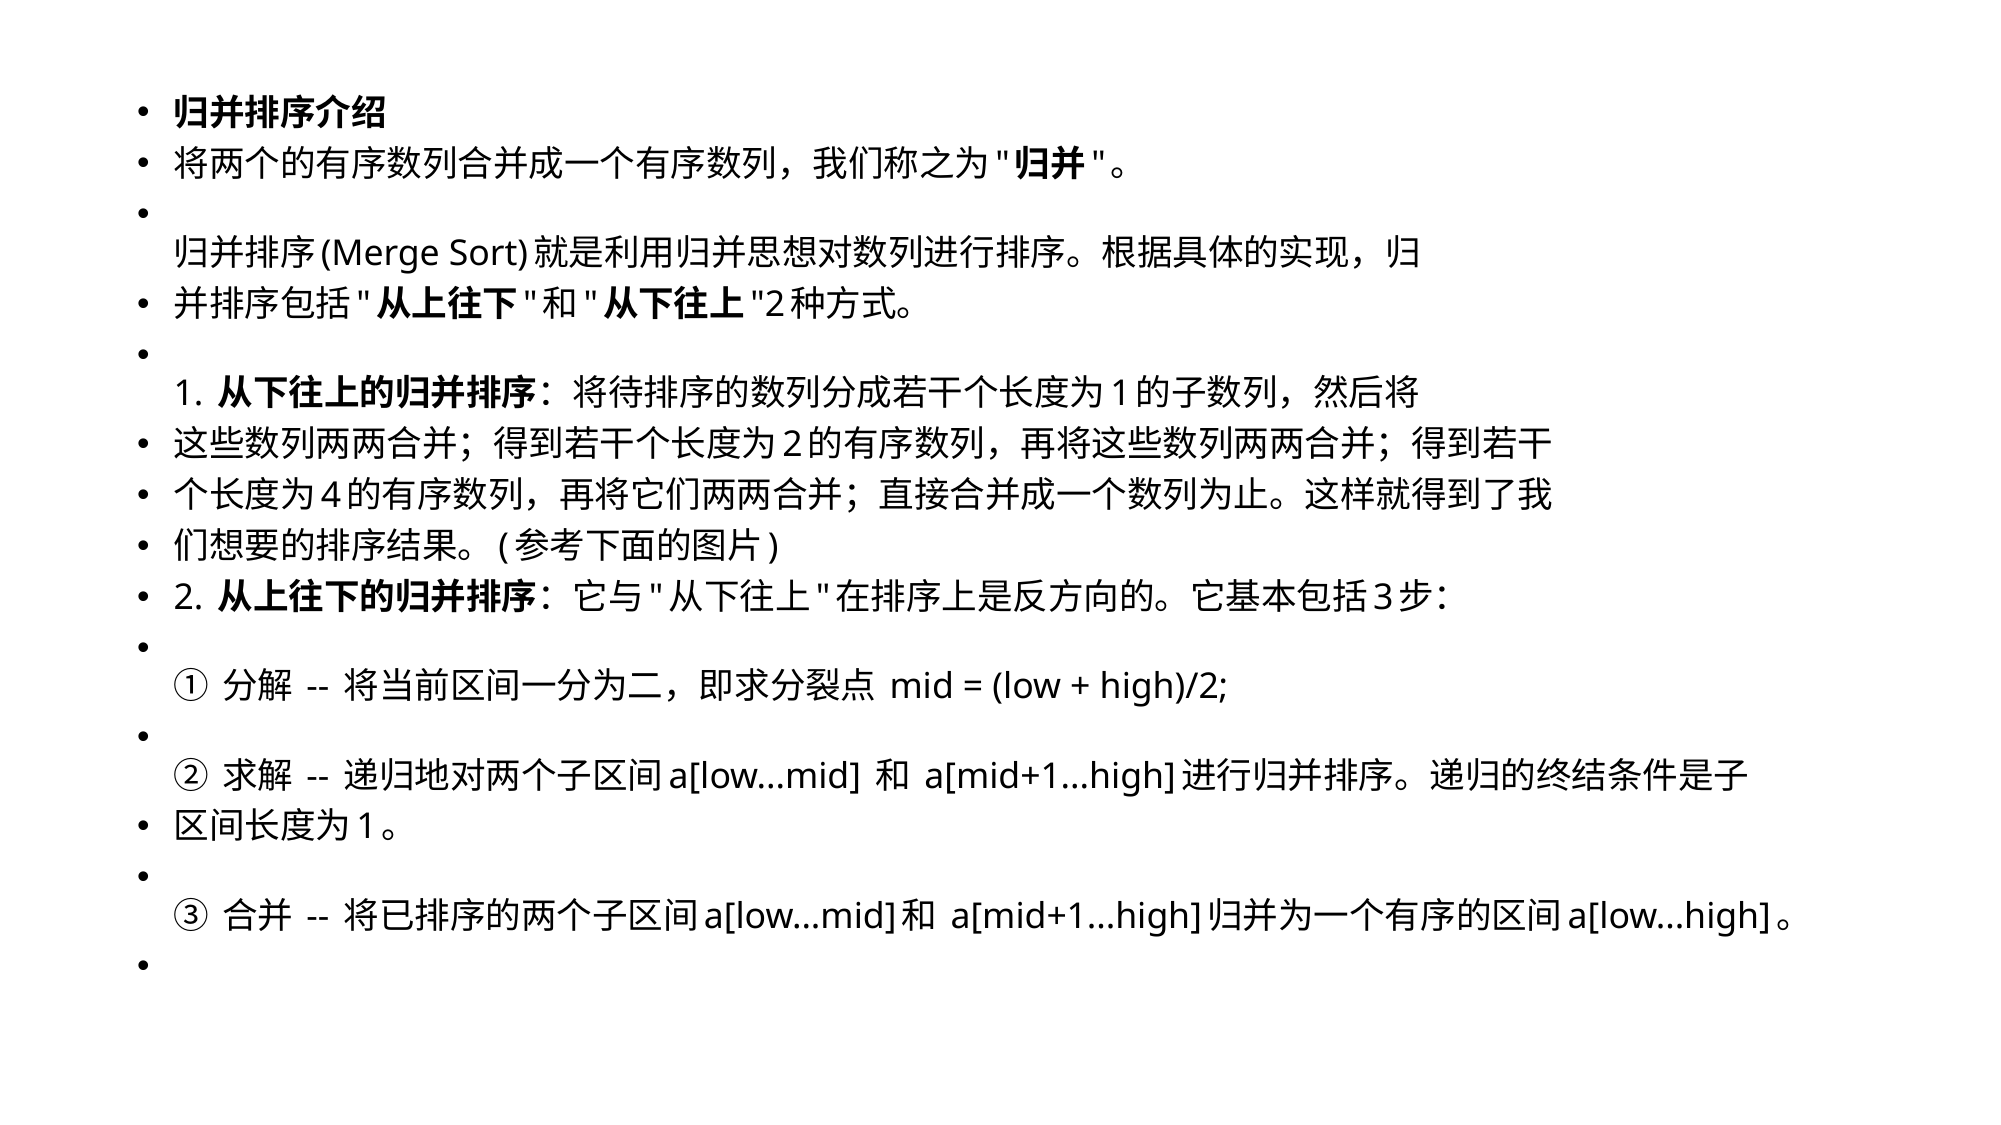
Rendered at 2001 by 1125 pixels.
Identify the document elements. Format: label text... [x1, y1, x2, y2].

list 归并排序介绍 将两个的有序数列合并成一个有序数列，我们称之为"归并"。 归并排序(Merge Sort)就是利用归并思想对数列进行排序。根据具体的实现，归 并排序包括"从上往下"和"从下往上"2种方式。 1. 从下往上的归并排序：将待排序的数列分成若干个长度为1的子数列，然后将 这些数列两两合并；得到若干个长度为2的有序数列，再将这些数列两两合并；得到若干 个长度为4的有序数列，再将它们两两合并；直接合并成一个数列为止。这样就得到了我 们想要的排序结果。(参考下面的图片) 2. 从上往下的归并排序：它与"从下往上"在排序上是反方向的。它基本包括3步： ① 分解 -- 将当前区间一分为二，即求分裂点 mid = (low + high)/2; ② 求解 -- 递归地对两个子区间a[low...mid] 和 a[mid+1...high]进行归并排序。递归的终结条件是子 区间长度为1。 ③ 合并 -- 将已排序的两个子区间a[low...mid]和 a[mid+1...high]归并为一个有序的区间a[low...high]。 [122, 87, 1848, 1041]
